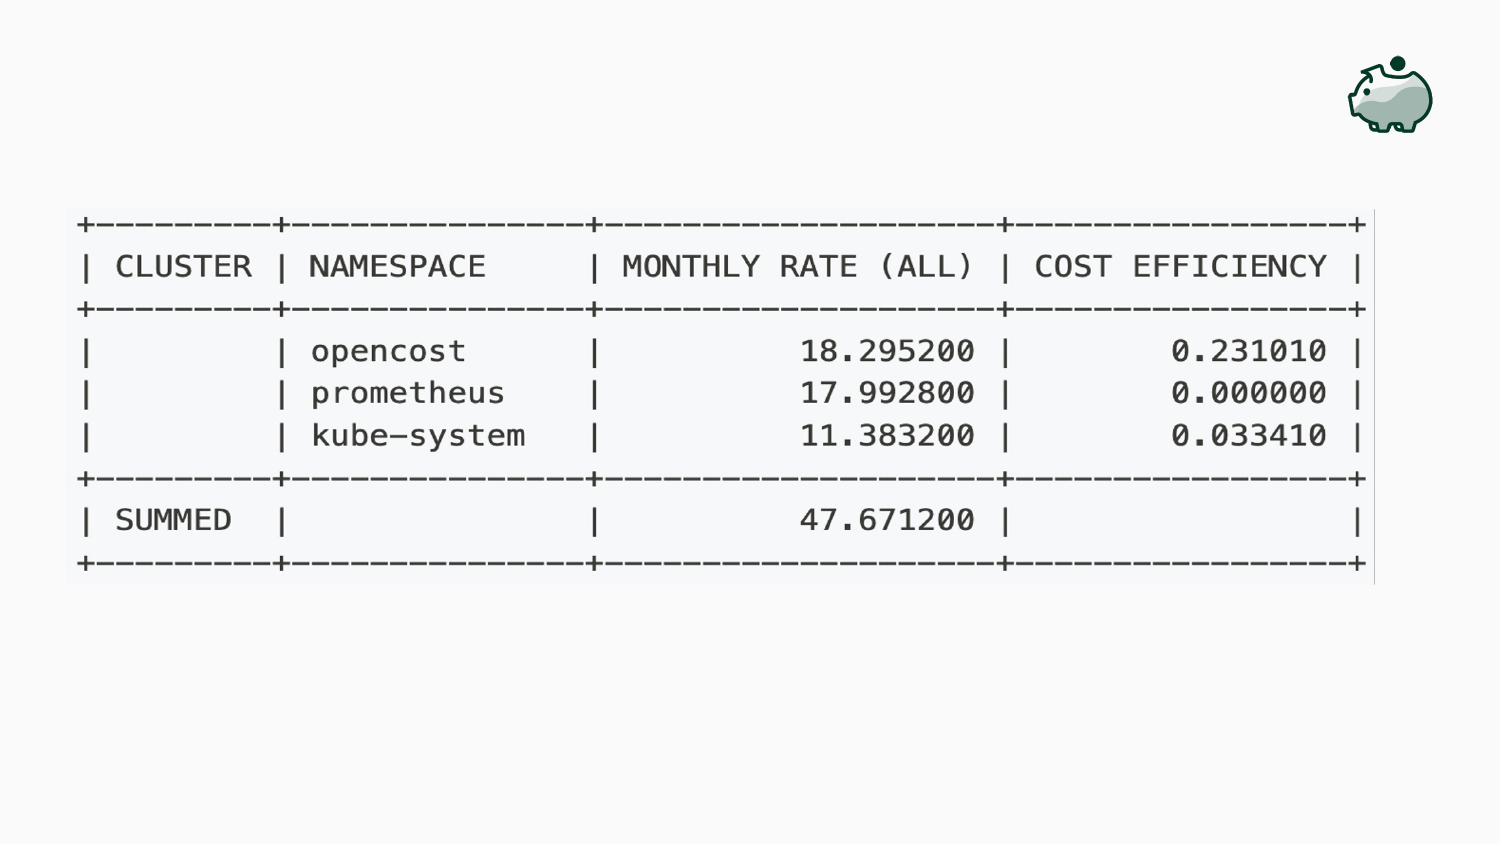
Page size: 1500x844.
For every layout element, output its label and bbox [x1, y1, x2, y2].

picture [1347, 55, 1434, 134]
picture [66, 209, 1376, 585]
